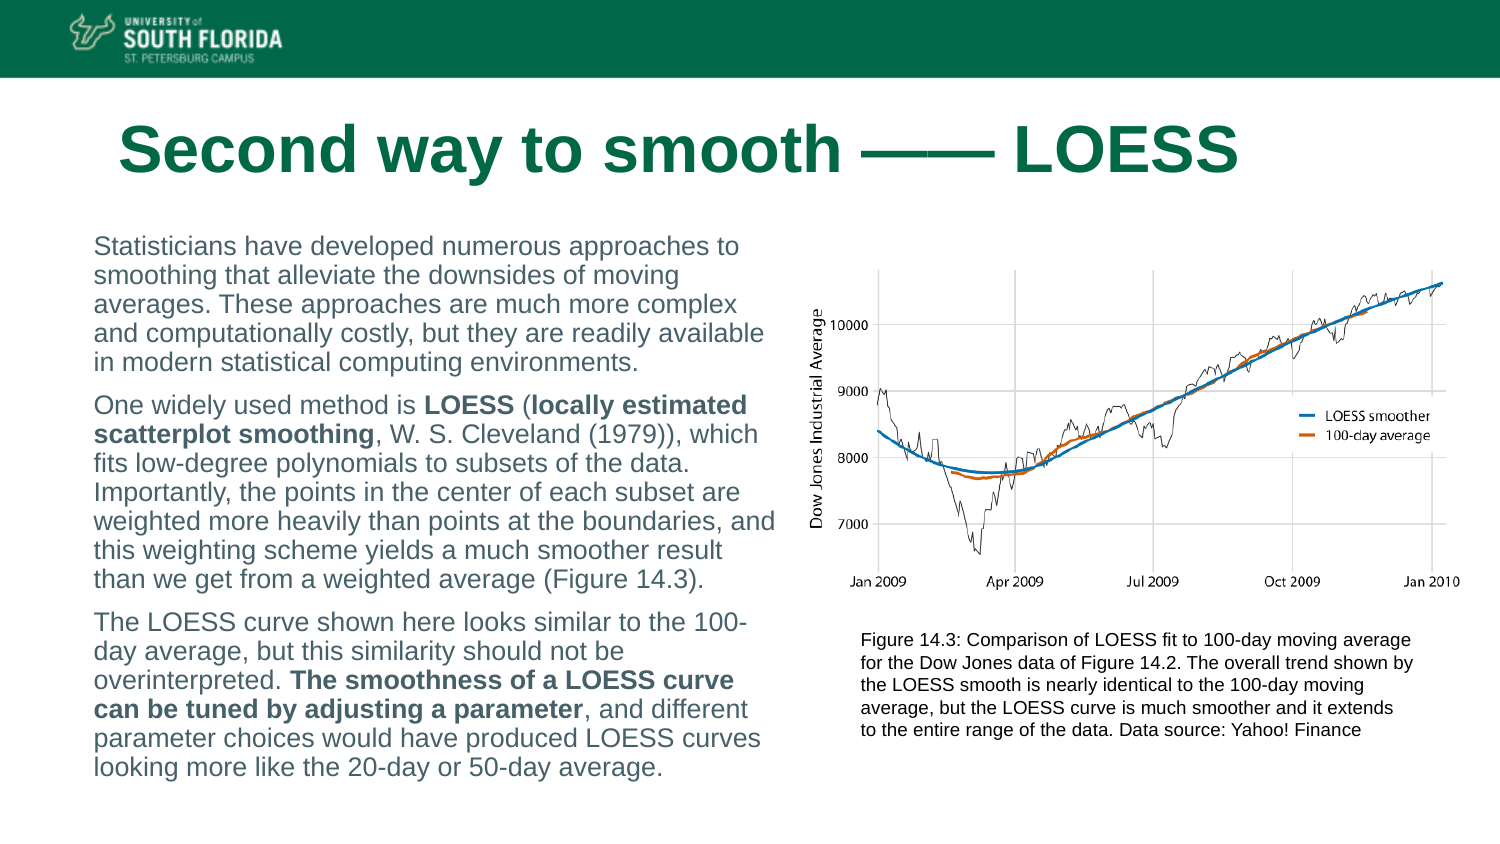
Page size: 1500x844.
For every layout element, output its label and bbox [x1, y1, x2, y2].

text_box [796, 262, 1472, 750]
picture [0, 0, 1500, 844]
